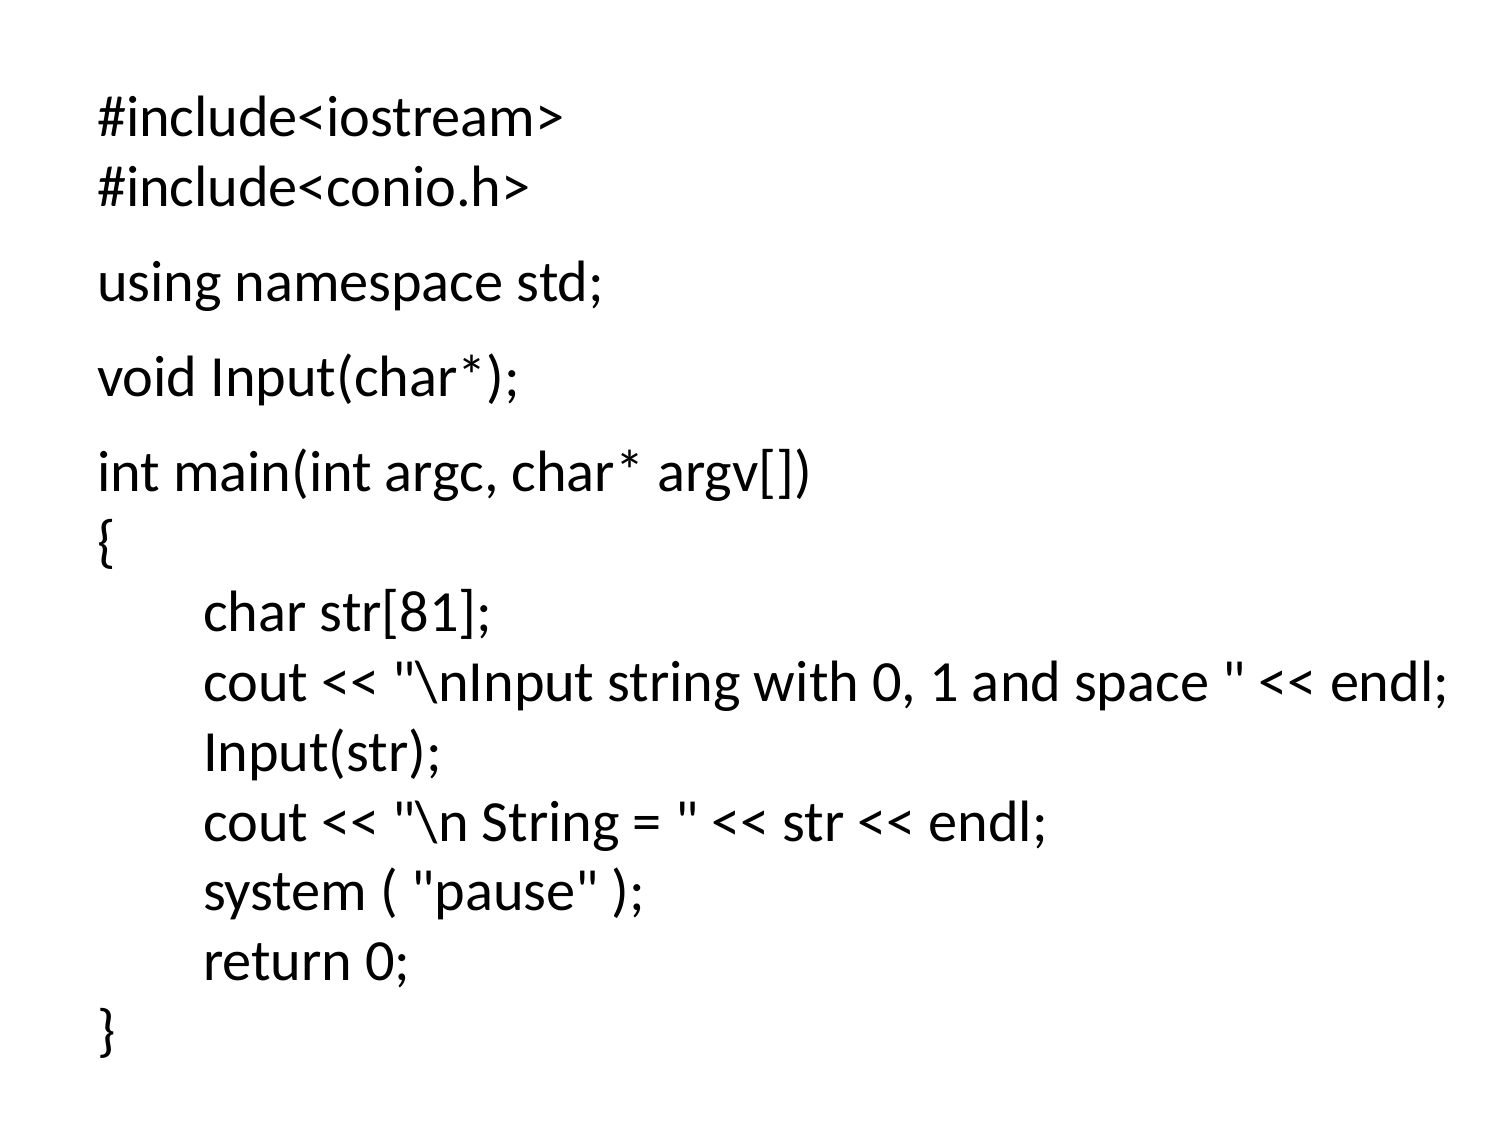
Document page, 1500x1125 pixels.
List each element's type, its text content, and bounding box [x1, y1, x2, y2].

subtitle #include<iostream> #include<conio.h> using namespace std; void Input(char*); int main(int argc, char* argv[]) { char str[81]; cout << "\nInput string with 0, 1 and space " << endl; Input(str); cout << "\n String = " << str << endl; system ( "pause" ); return 0; } [82, 70, 1489, 1102]
